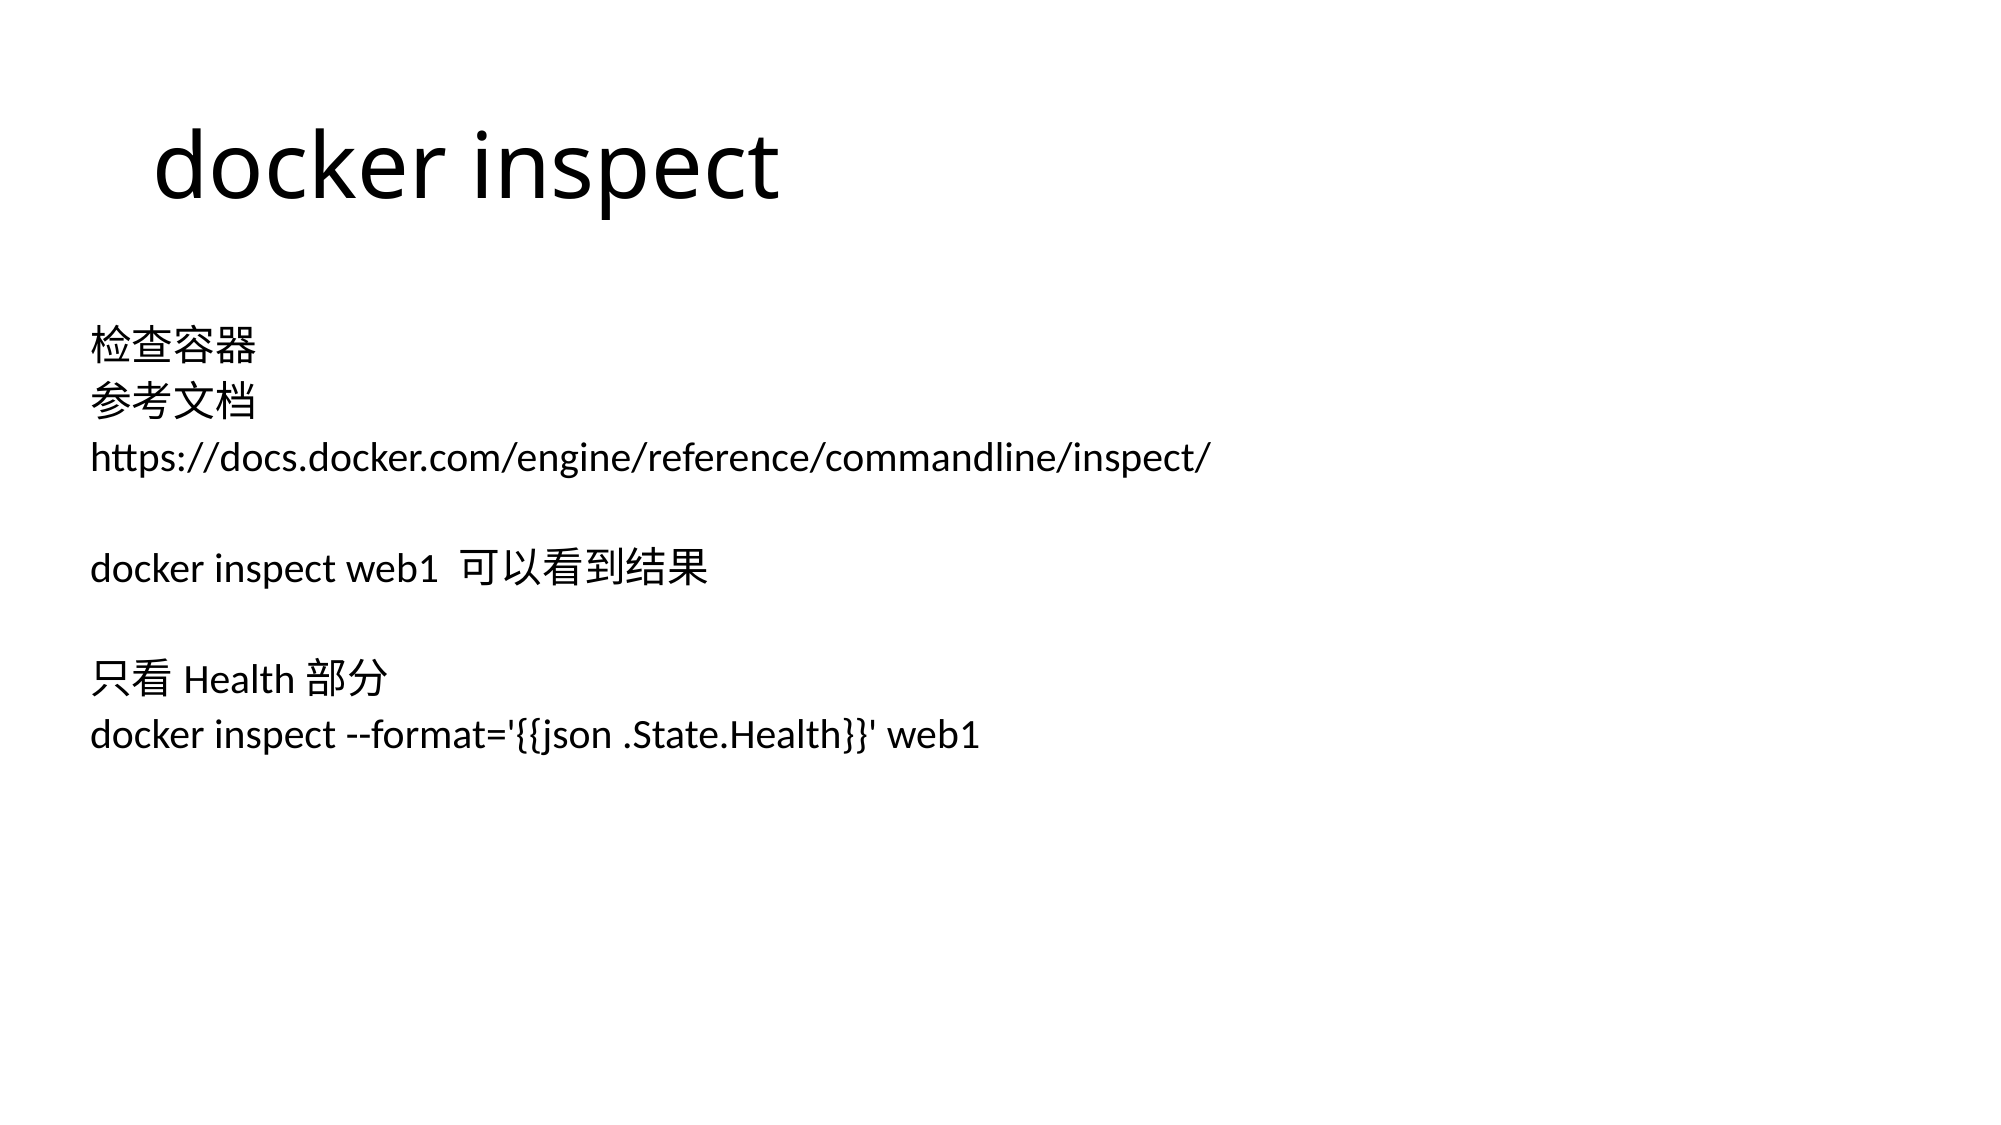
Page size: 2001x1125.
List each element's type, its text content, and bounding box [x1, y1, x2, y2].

title docker inspect [137, 59, 1863, 206]
list 检查容器 参考文档 https://docs.docker.com/engine/reference/commandline/inspect/ docker inspect web1 可以看到结果 只看Health部分 docker inspect --format='{{json .State.Health}}' web1 [0, 206, 1952, 1125]
